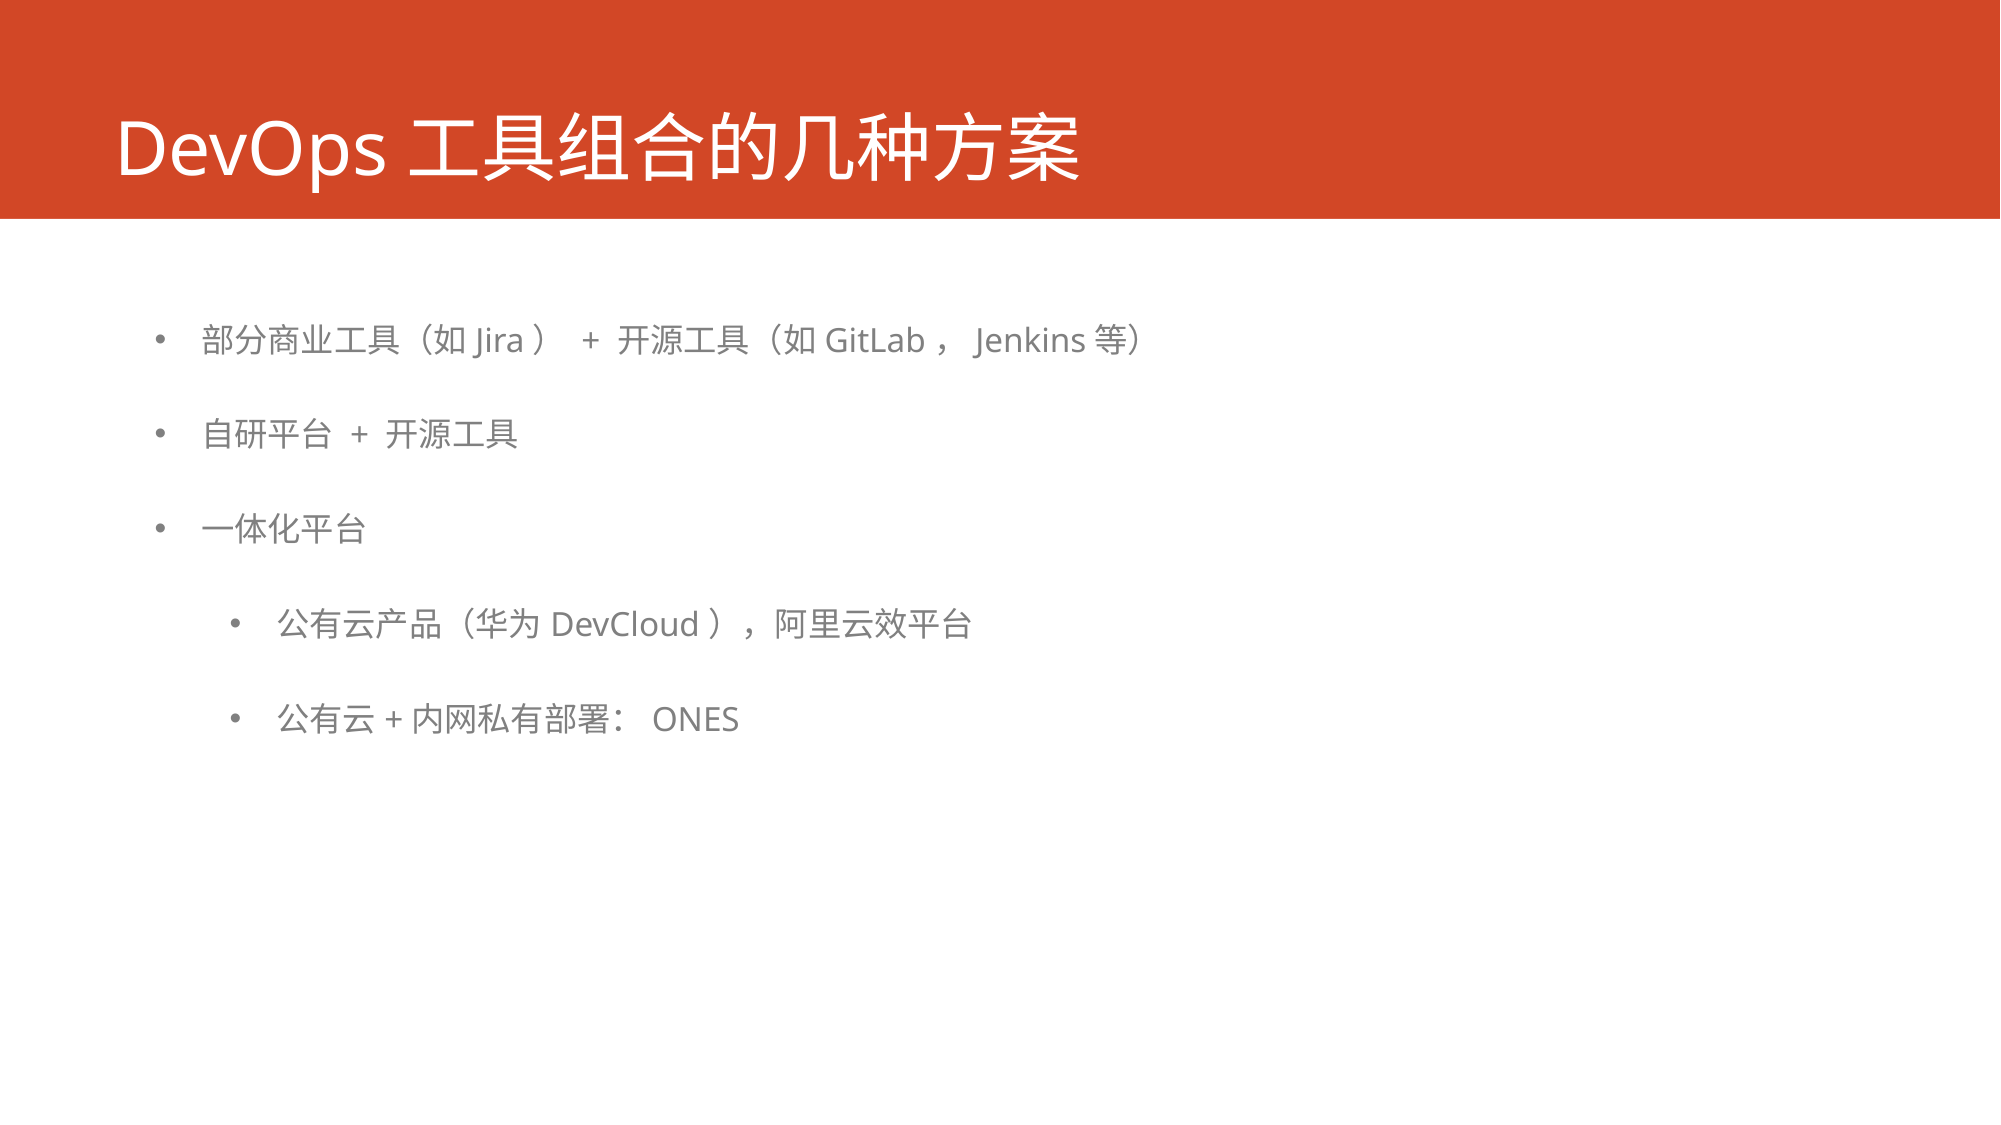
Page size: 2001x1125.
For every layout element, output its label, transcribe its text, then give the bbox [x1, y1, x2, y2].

list 部分商业工具（如Jira） + 开源工具（如GitLab，Jenkins等） 自研平台 + 开源工具 一体化平台 公有云产品（华为DevCloud），阿里云效平台 公有云+内网私有部署：ONES [139, 291, 1748, 803]
title DevOps工具组合的几种方案 [99, 0, 1863, 199]
